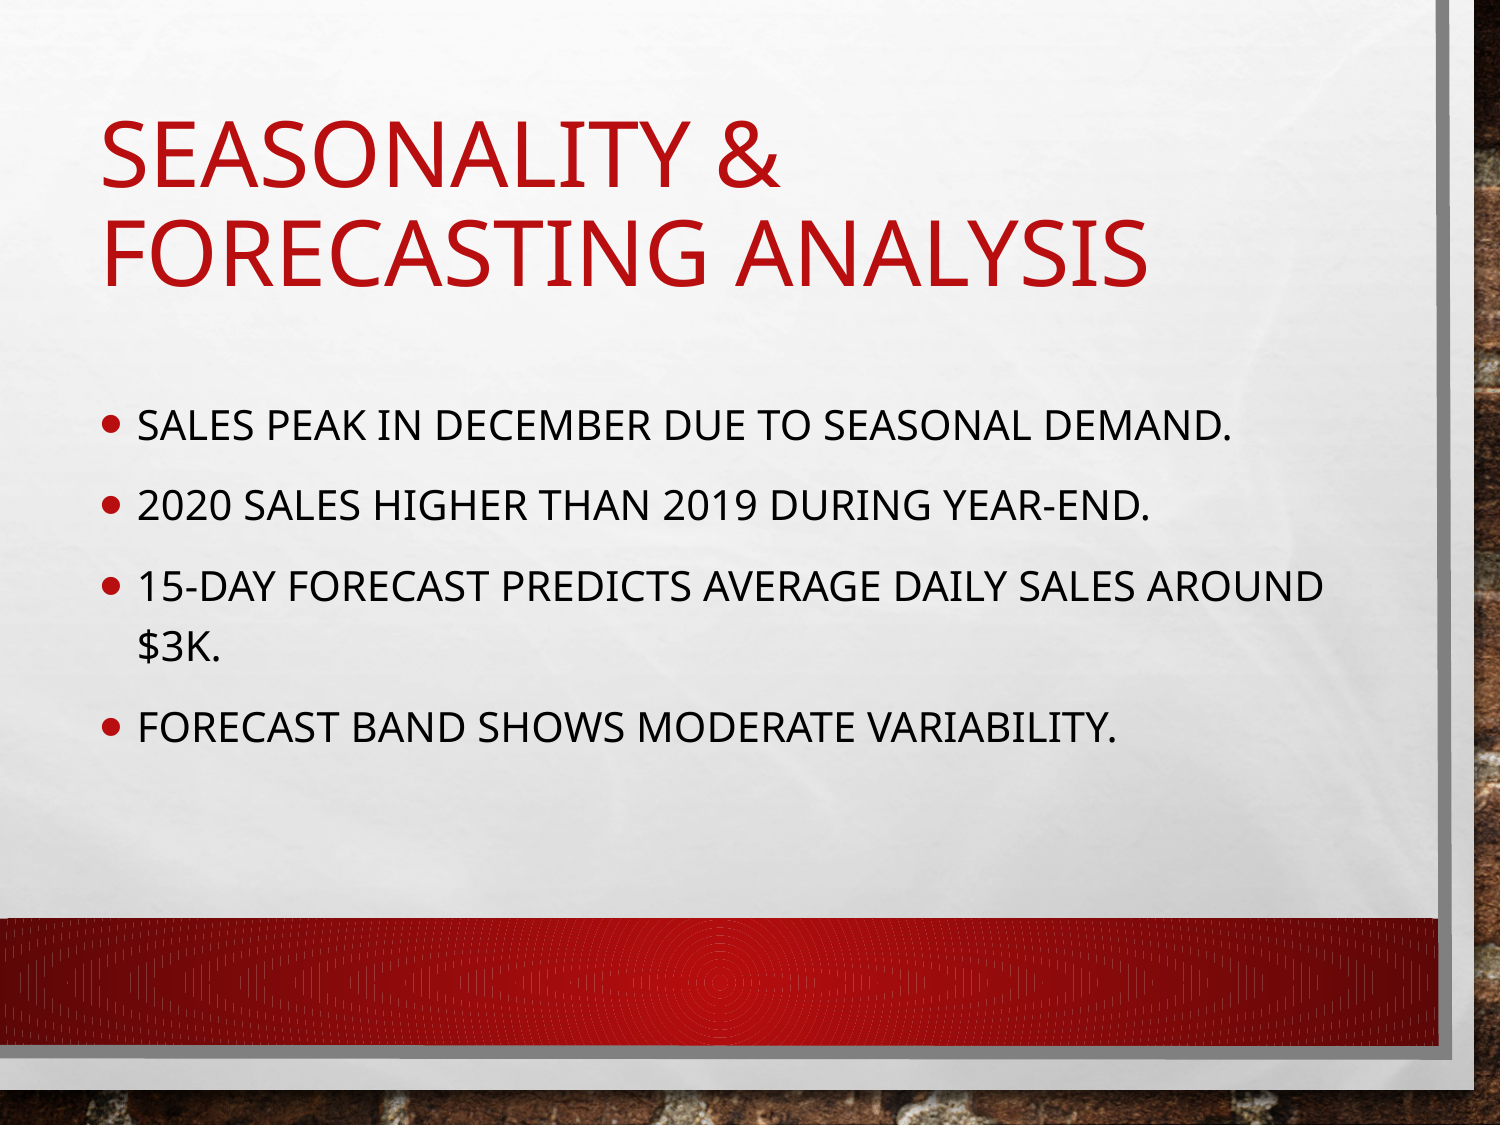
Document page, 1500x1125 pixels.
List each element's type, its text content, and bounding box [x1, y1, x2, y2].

title Seasonality & Forecasting Analysis [84, 112, 1364, 302]
picture [0, 0, 1500, 1125]
list Sales peak in December due to seasonal demand. 2020 sales higher than 2019 during year-end. 15-day forecast predicts average daily sales around $3K. Forecast band shows moderate variability. [84, 338, 1364, 882]
